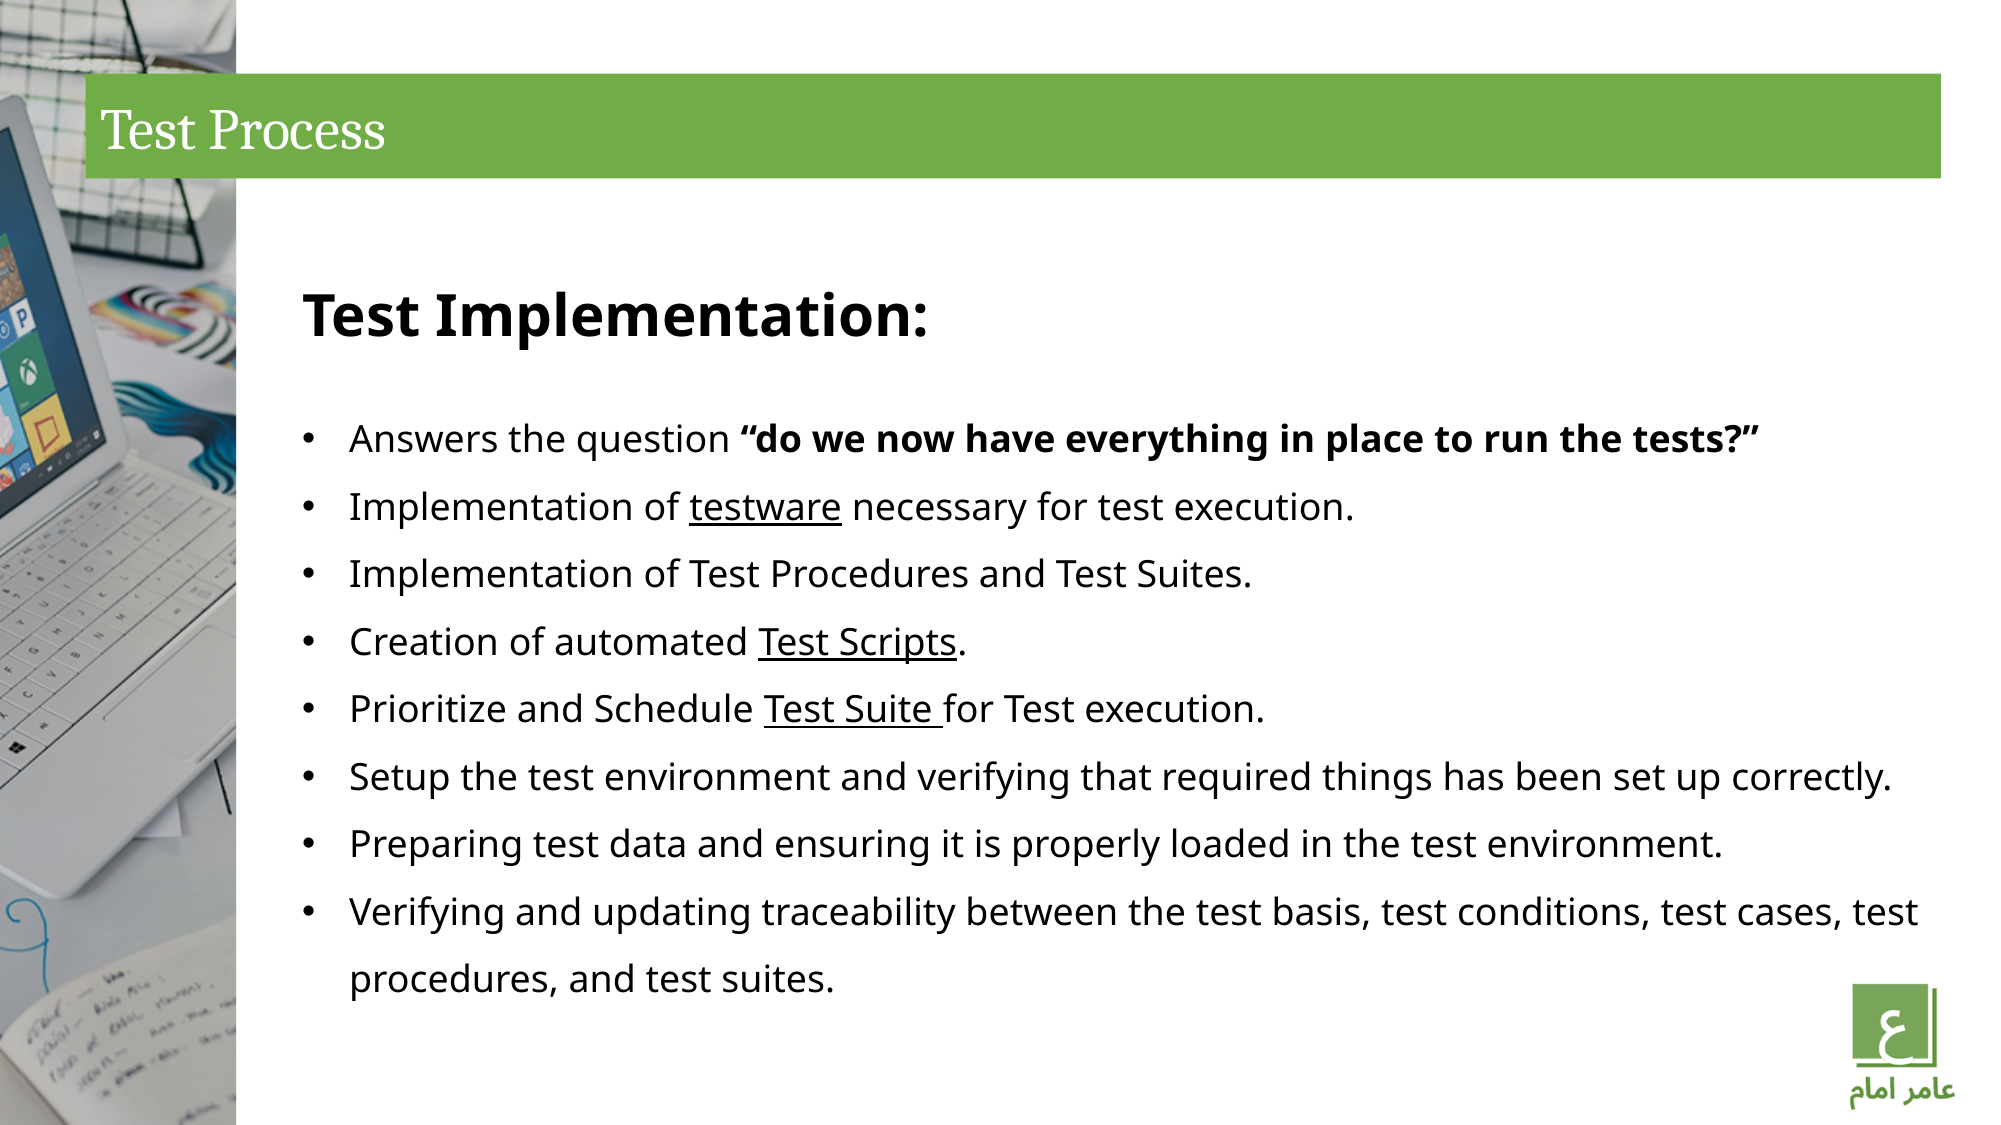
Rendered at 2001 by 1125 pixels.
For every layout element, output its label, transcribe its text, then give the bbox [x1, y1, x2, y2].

picture [0, 0, 237, 1125]
title Test Process [85, 73, 1941, 179]
text_box Test Implementation: Answers the question “do we now have everything in place to run the tests?” Implementation of testware necessary for test execution. Implementation of Test Procedures and Test Suites. Creation of automated Test Scripts. Prioritize and Schedule Test Suite for Test execution. Setup the test environment and verifying that required things has been set up correctly. Preparing test data and ensuring it is properly loaded in the test environment. Verifying and updating traceability between the test basis, test conditions, test cases, test procedures, and test suites. [287, 270, 1980, 1008]
picture [1819, 960, 1975, 1125]
